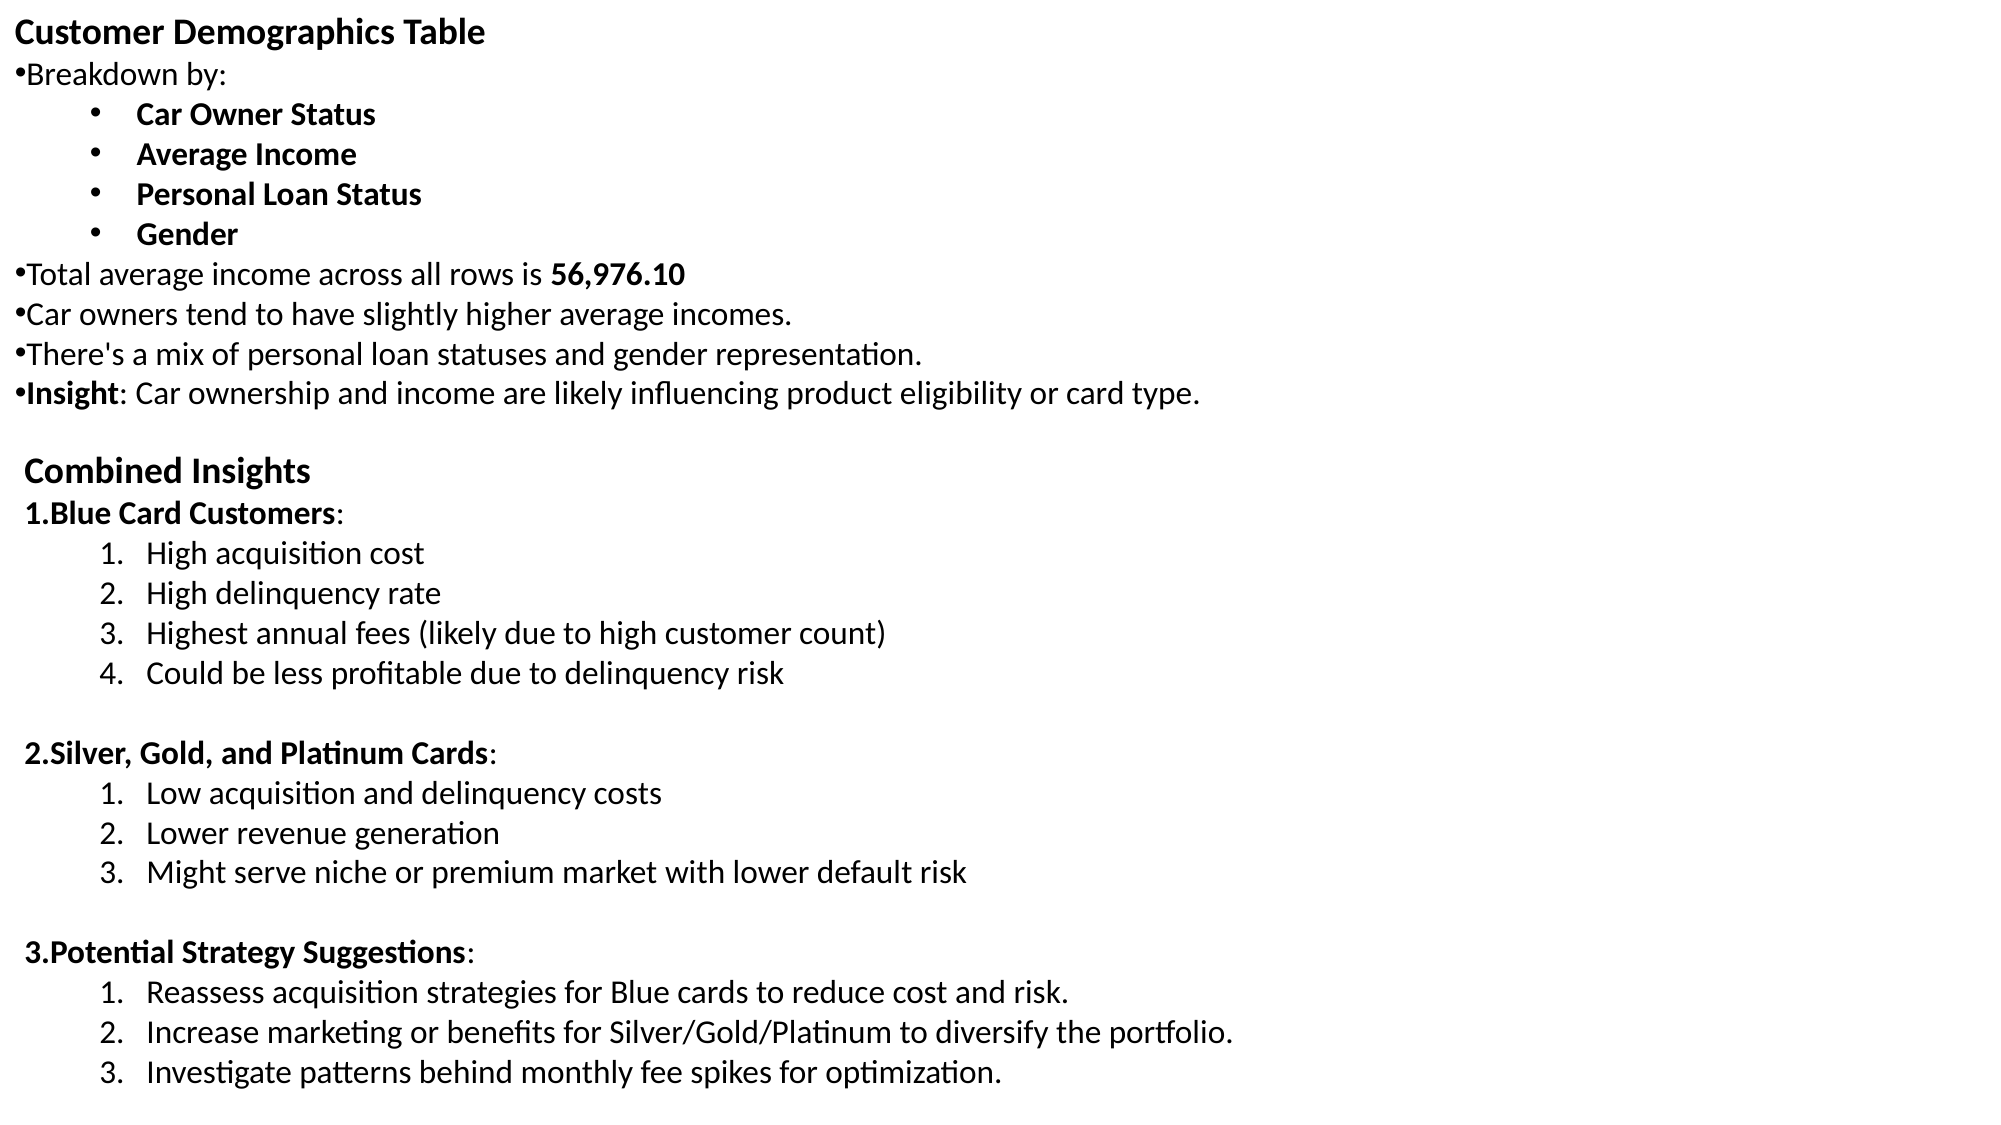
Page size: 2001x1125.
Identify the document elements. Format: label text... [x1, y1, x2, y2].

text_box Combined Insights Blue Card Customers: High acquisition cost High delinquency rate Highest annual fees (likely due to high customer count) Could be less profitable due to delinquency risk Silver, Gold, and Platinum Cards: Low acquisition and delinquency costs Lower revenue generation Might serve niche or premium market with lower default risk Potential Strategy Suggestions: Reassess acquisition strategies for Blue cards to reduce cost and risk. Increase marketing or benefits for Silver/Gold/Platinum to diversify the portfolio. Investigate patterns behind monthly fee spikes for optimization. [9, 439, 1950, 1098]
text_box Customer Demographics Table Breakdown by: Car Owner Status Average Income Personal Loan Status Gender Total average income across all rows is 56,976.10 Car owners tend to have slightly higher average incomes. There's a mix of personal loan statuses and gender representation. Insight: Car ownership and income are likely influencing product eligibility or card type. [0, 0, 1960, 459]
